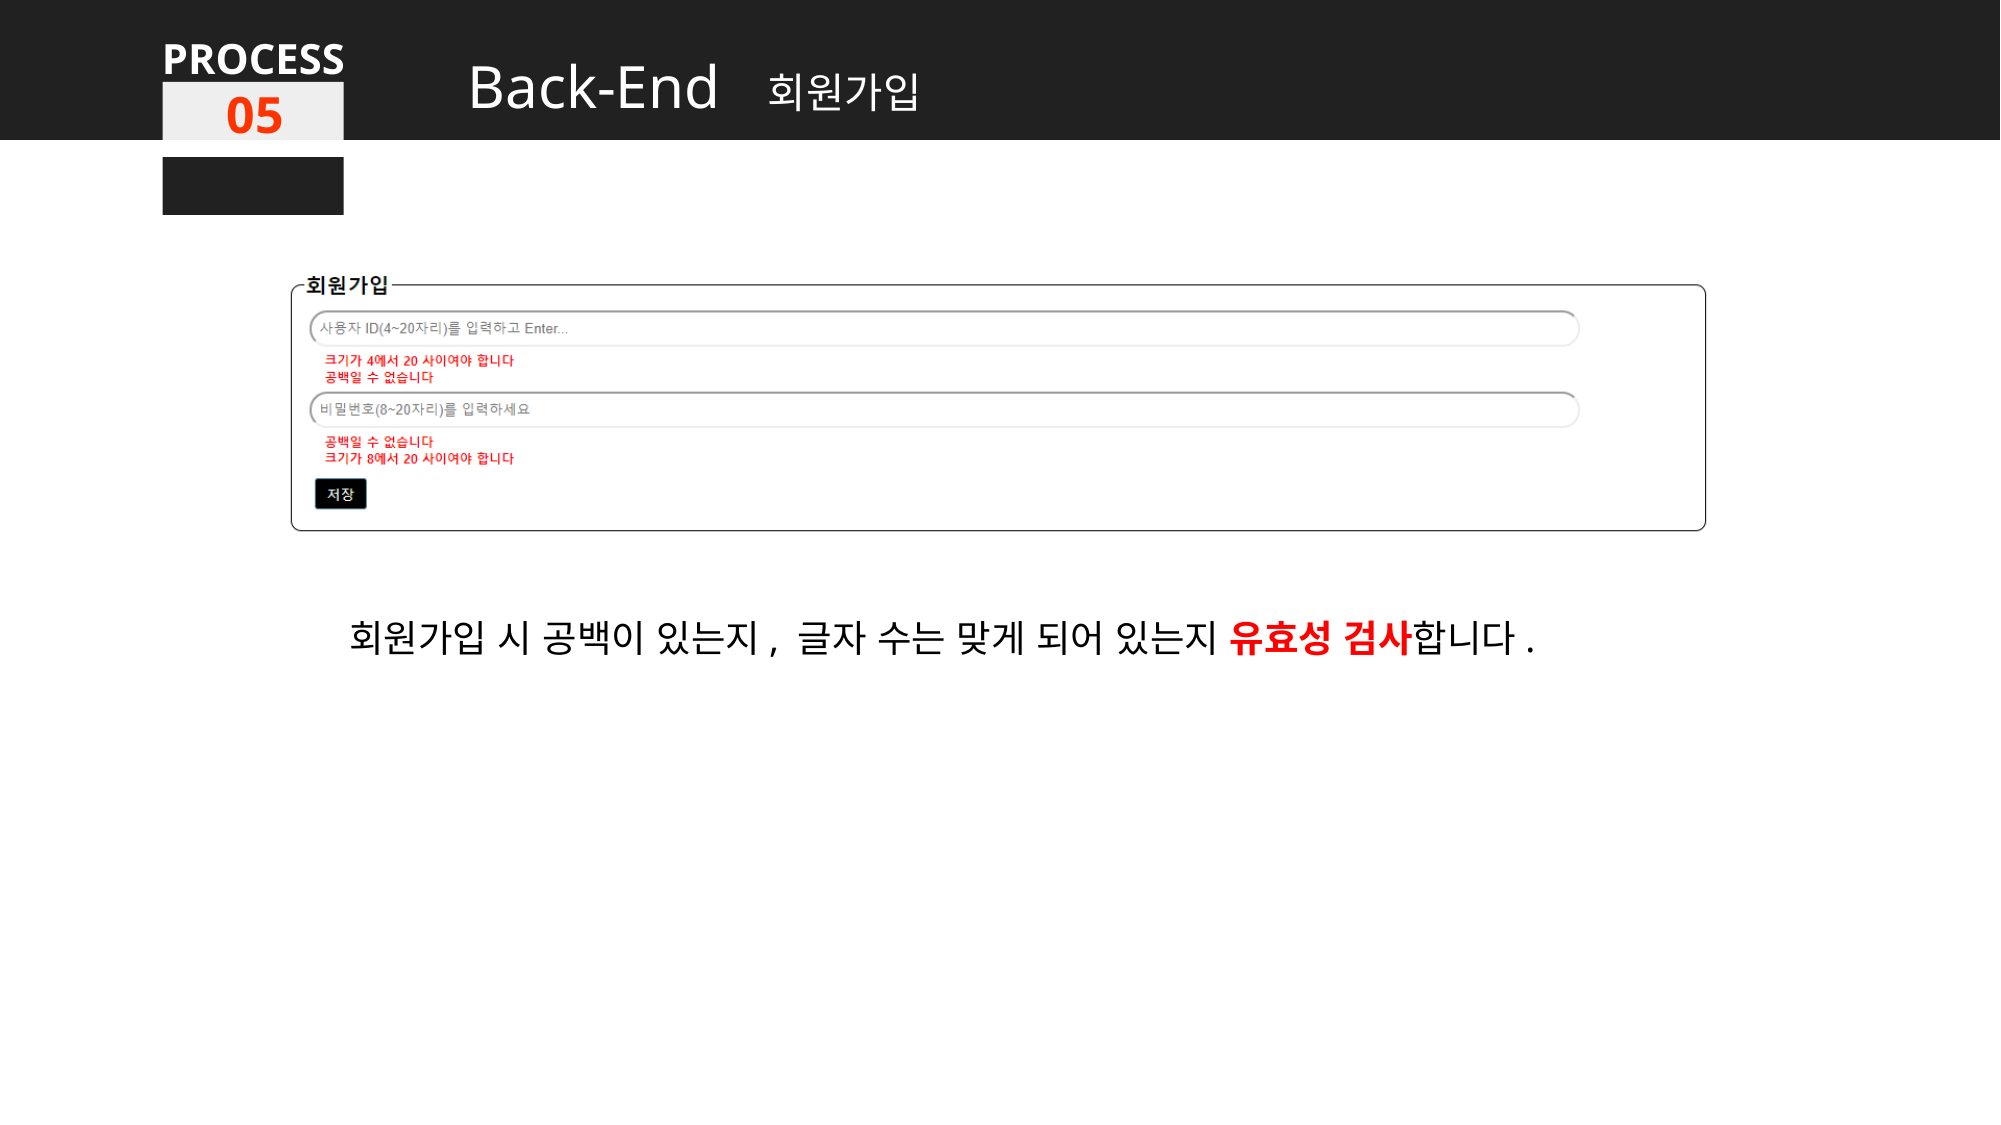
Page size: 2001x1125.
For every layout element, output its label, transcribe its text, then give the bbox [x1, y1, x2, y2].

text_box Back-End 회원가입 [453, 7, 1245, 128]
text_box [161, 81, 211, 141]
text_box [161, 156, 345, 216]
text_box [0, 0, 161, 141]
text_box PROCESS [147, 0, 360, 91]
text_box 회원가입 시 공백이 있는지, 글자 수는 맞게 되어 있는지 유효성 검사합니다. [334, 607, 1852, 668]
text_box [299, 81, 345, 141]
text_box [345, 0, 2000, 141]
text_box 05 [211, 75, 299, 151]
picture [256, 250, 1738, 563]
